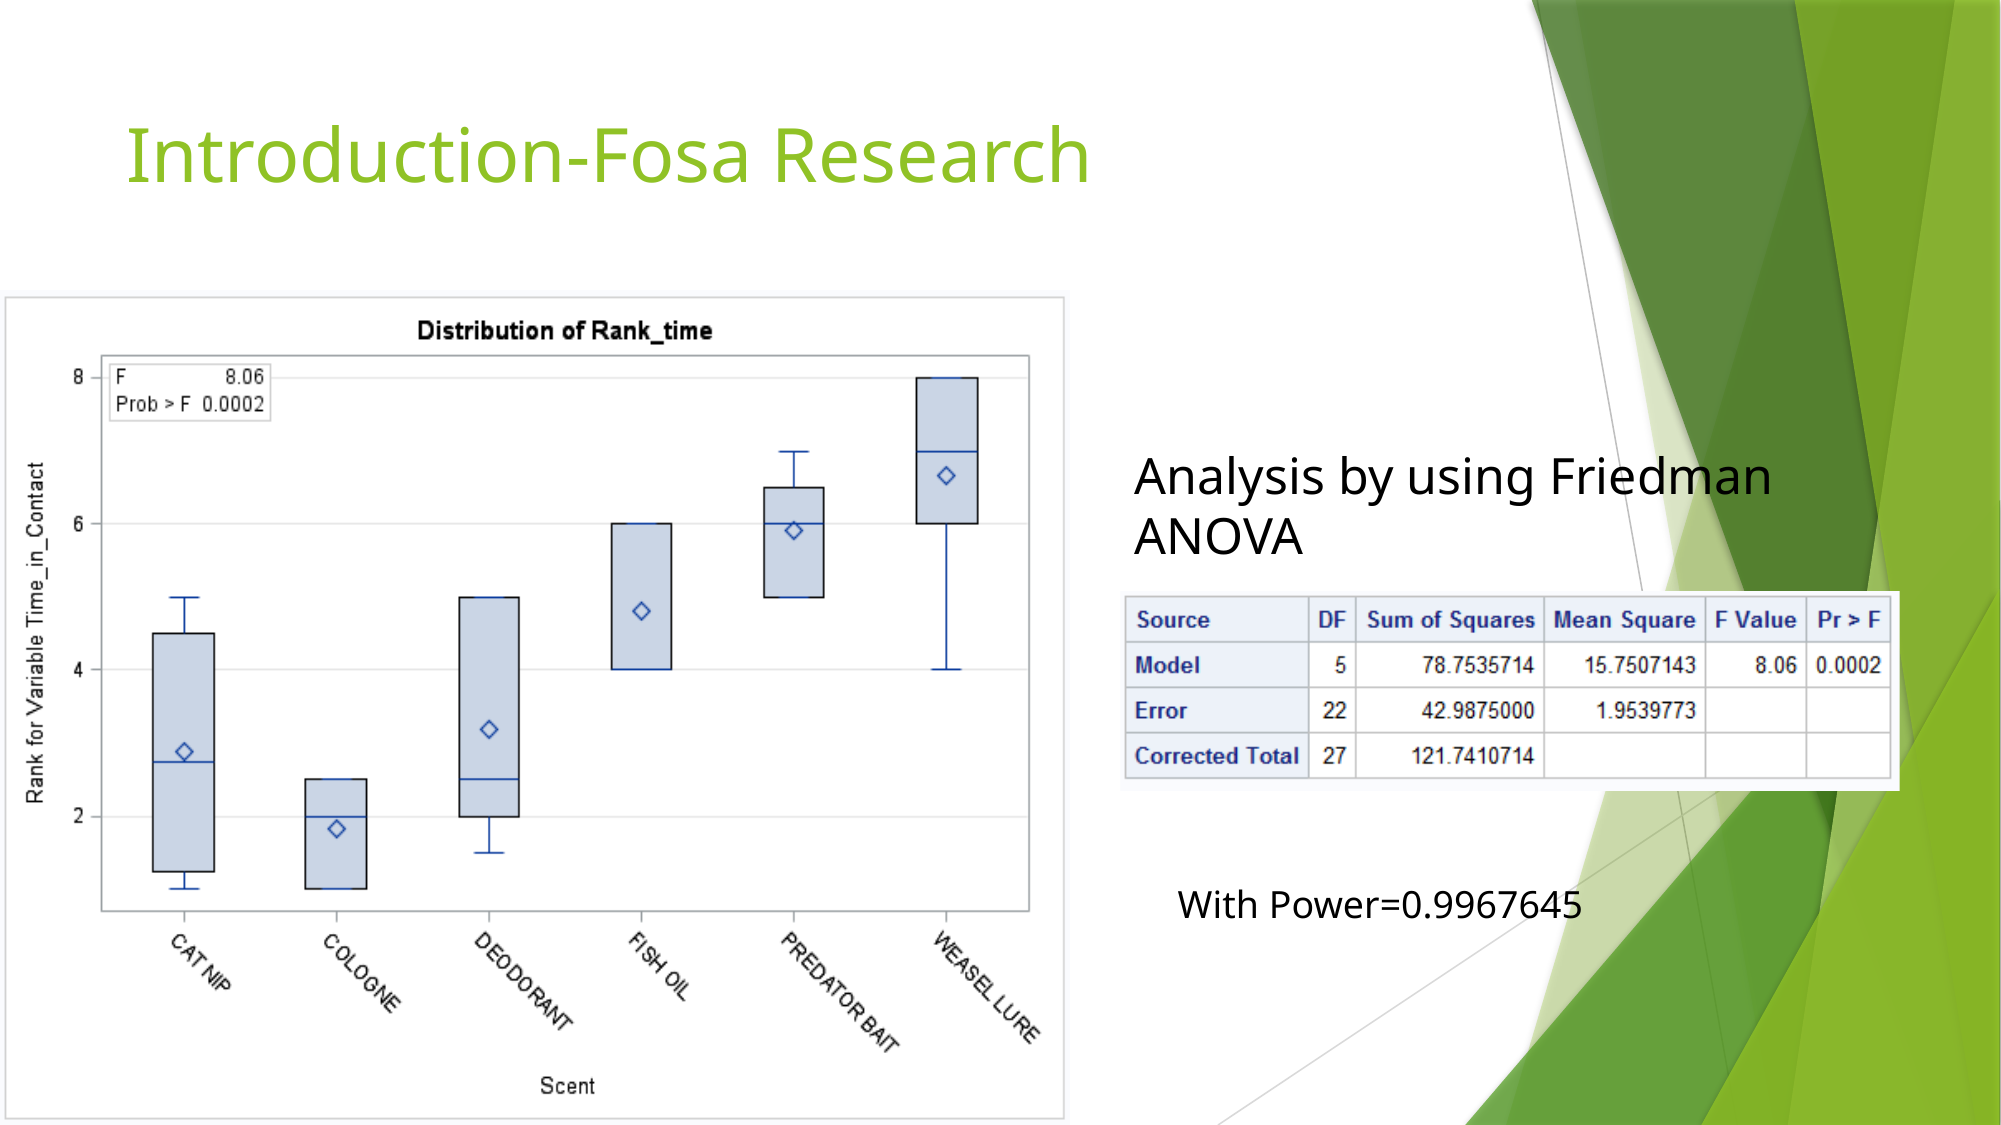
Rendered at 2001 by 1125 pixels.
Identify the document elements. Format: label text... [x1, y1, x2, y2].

text_box With Power=0.9967645 [1162, 873, 1863, 979]
picture [1119, 590, 1900, 791]
text_box Analysis by using Friedman ANOVA [1120, 436, 1881, 572]
title Introduction-Fosa Research [111, 99, 1522, 317]
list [0, 289, 1071, 1125]
